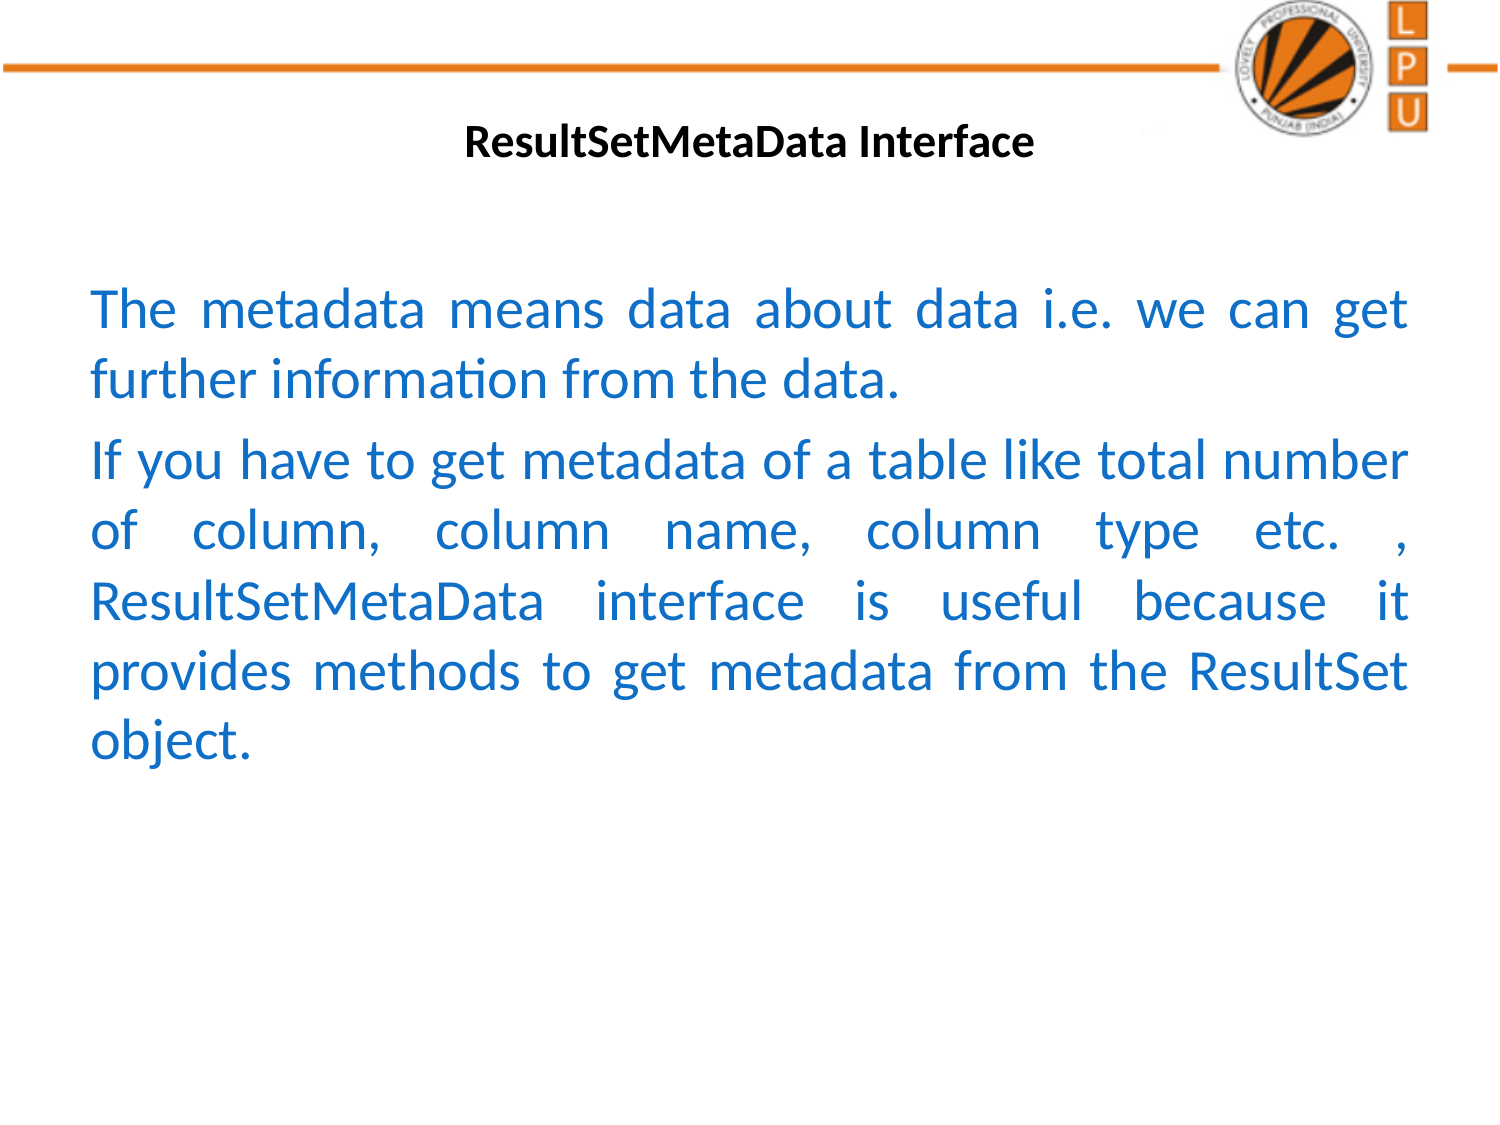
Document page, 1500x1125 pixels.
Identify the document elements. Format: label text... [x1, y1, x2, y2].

picture [3, 0, 1500, 155]
title ResultSetMetaData Interface [75, 45, 1425, 233]
list The metadata means data about data i.e. we can get further information from the data. If you have to get metadata of a table like total number of column, column name, column type etc. , ResultSetMetaData interface is useful because it provides methods to get metadata from the ResultSet object. [75, 262, 1425, 1005]
